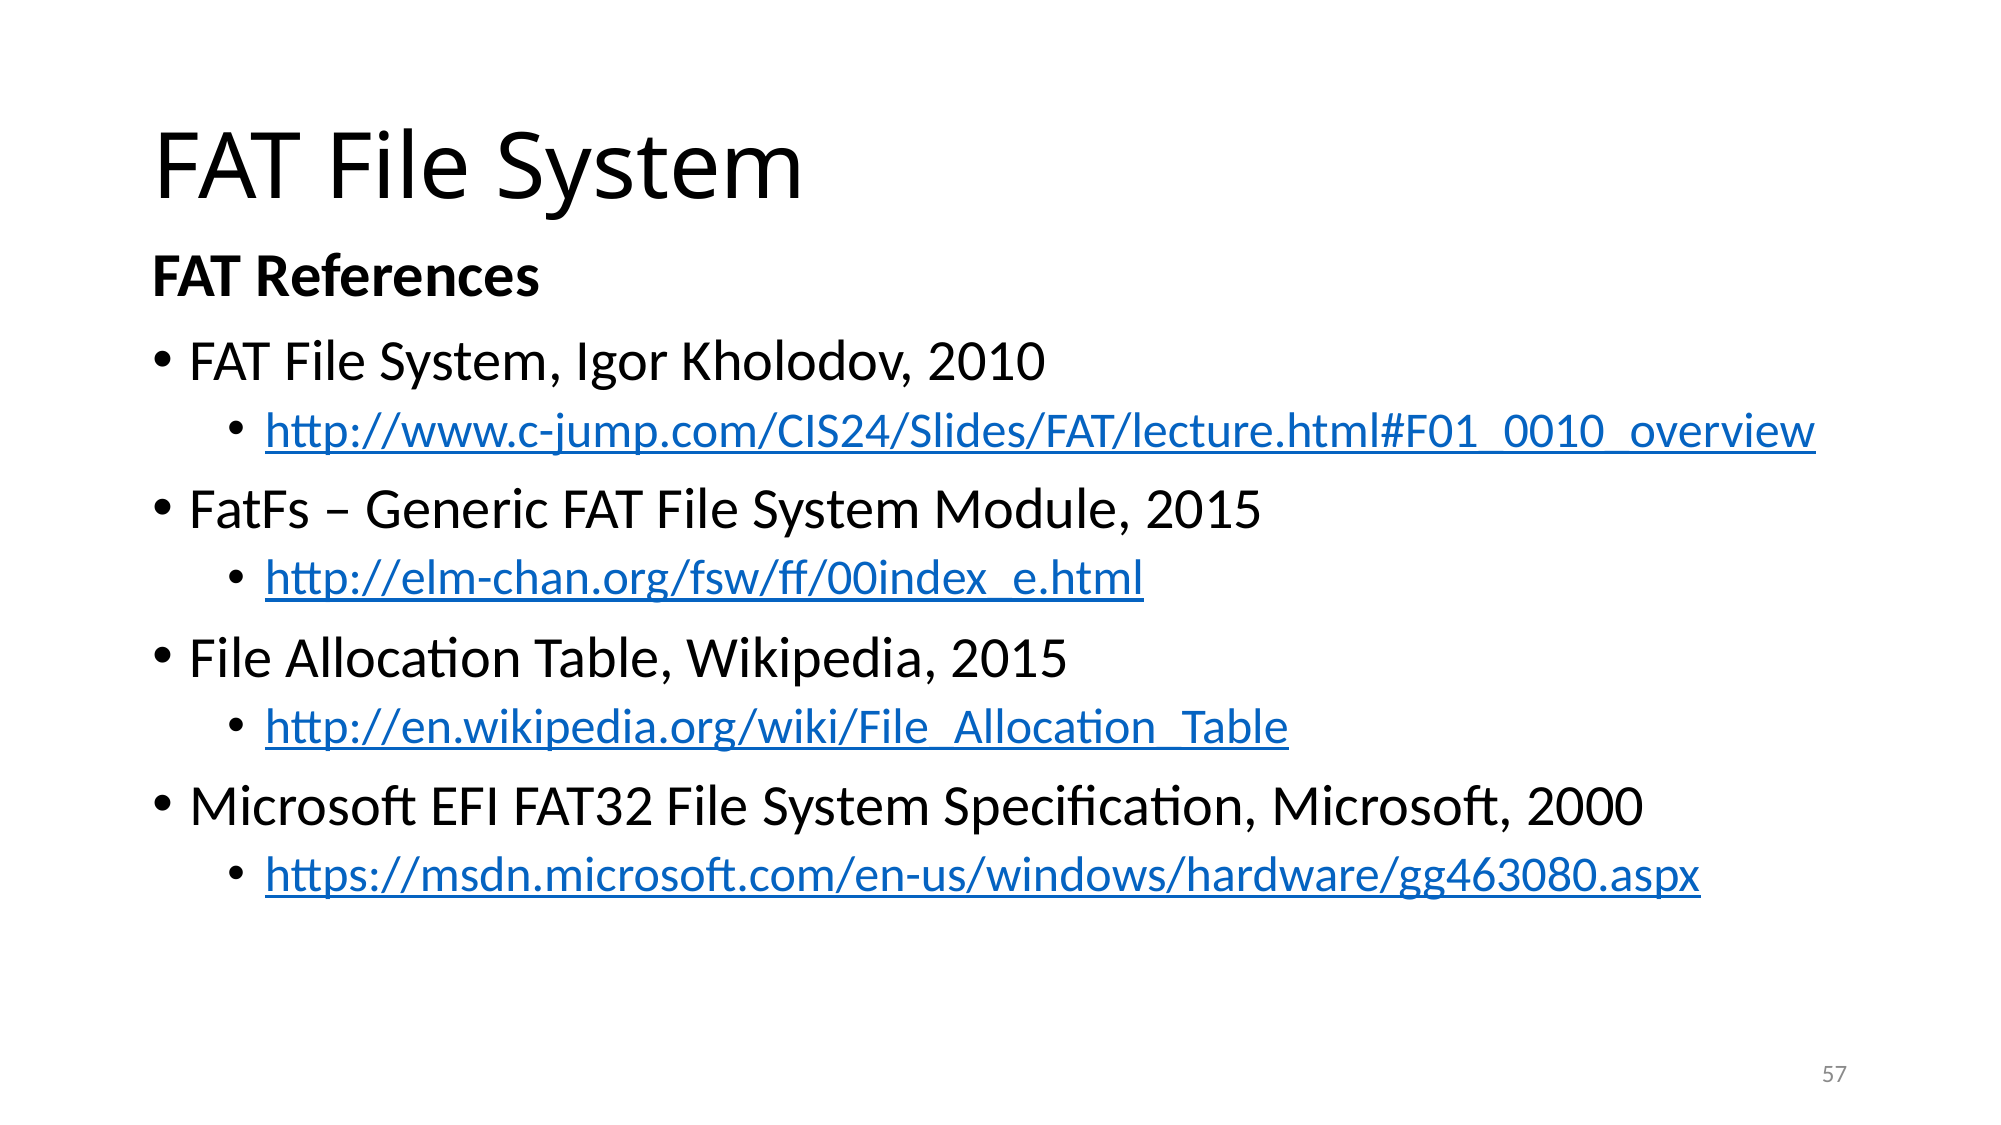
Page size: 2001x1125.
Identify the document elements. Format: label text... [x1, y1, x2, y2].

slide_number 57 [1412, 1042, 1863, 1103]
title FAT File System [137, 59, 1863, 234]
list FAT References FAT File System, Igor Kholodov, 2010 http://www.c-jump.com/CIS24/Slides/FAT/lecture.html#F01_0010_overview FatFs – Generic FAT File System Module, 2015 http://elm-chan.org/fsw/ff/00index_e.html File Allocation Table, Wikipedia, 2015 http://en.wikipedia.org/wiki/File_Allocation_Table Microsoft EFI FAT32 File System Specification, Microsoft, 2000 https://msdn.microsoft.com/en-us/windows/hardware/gg463080.aspx [137, 234, 1863, 949]
